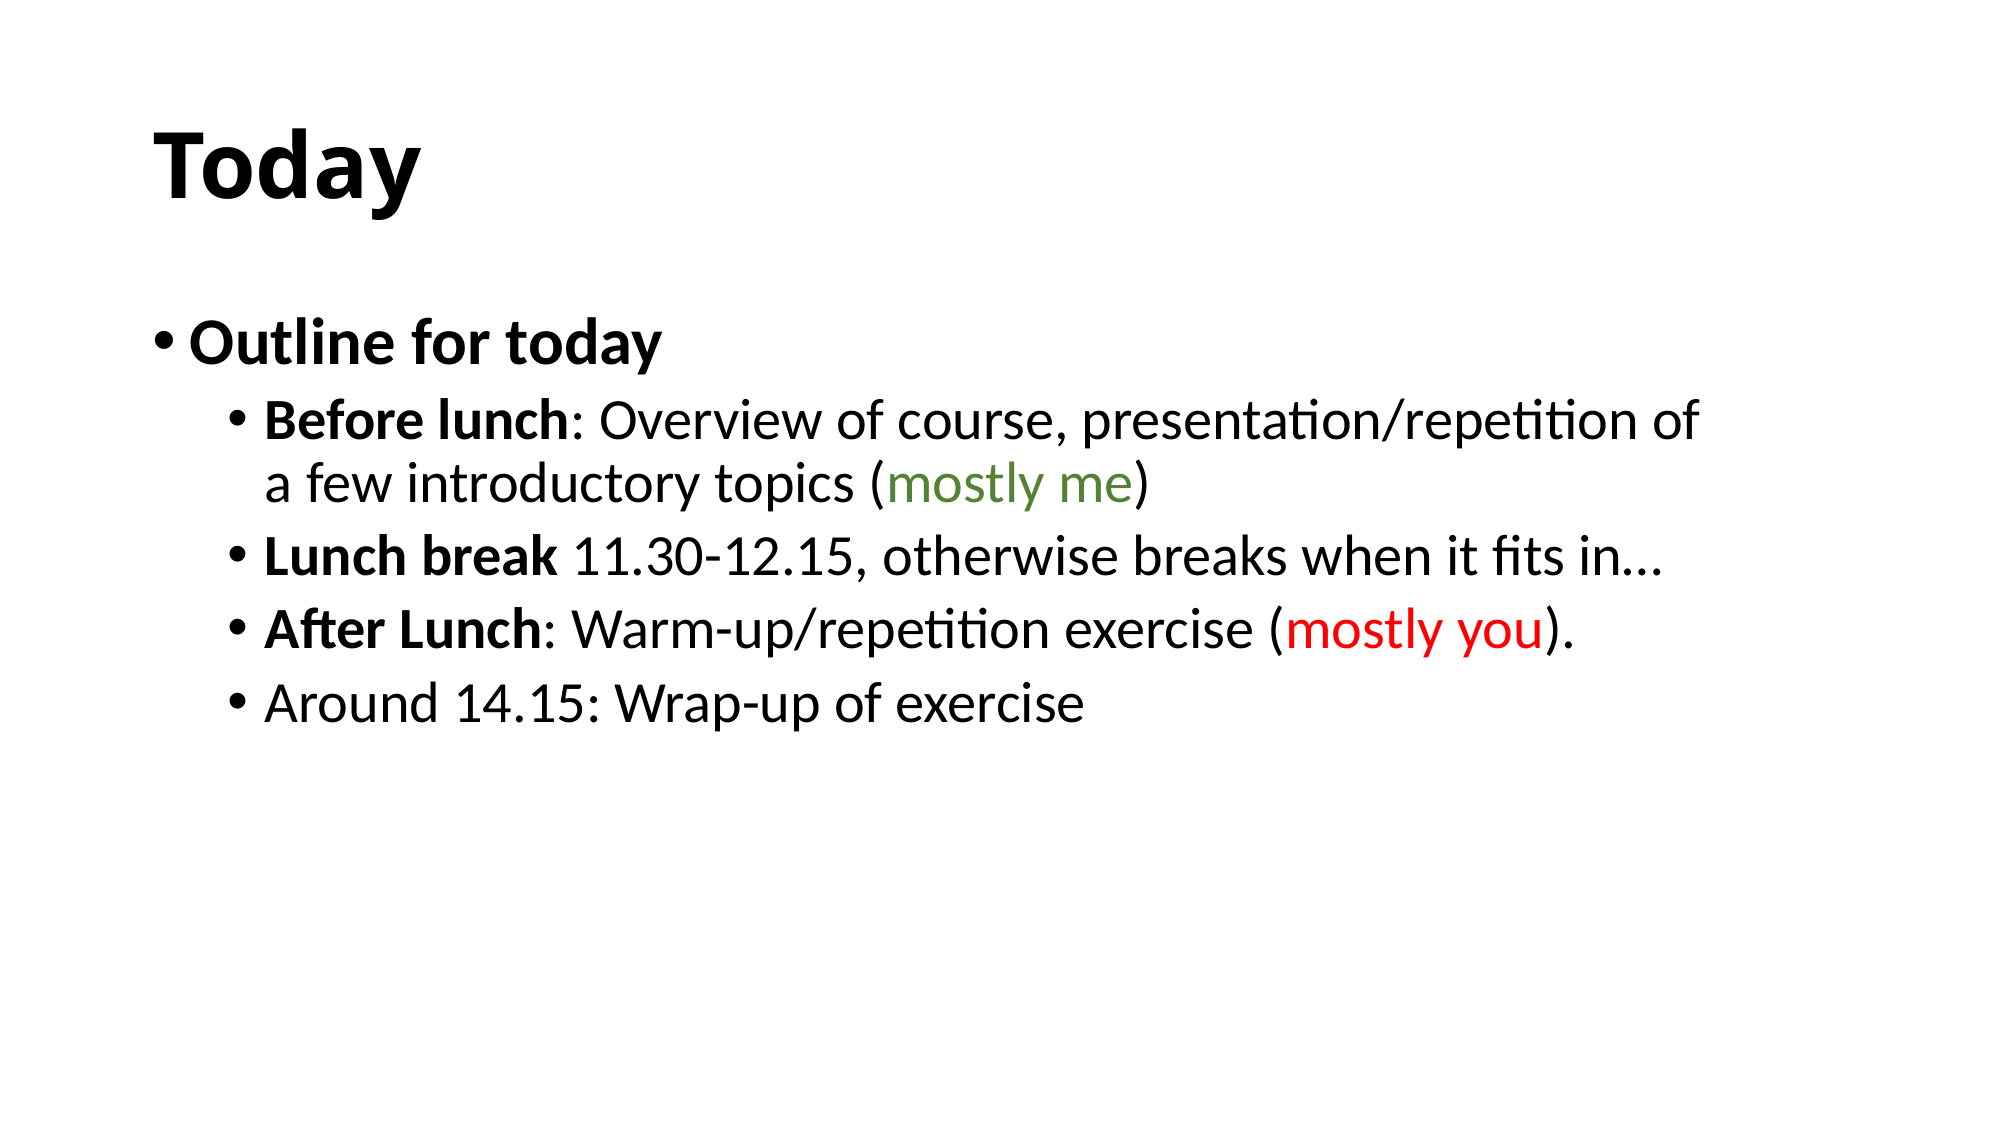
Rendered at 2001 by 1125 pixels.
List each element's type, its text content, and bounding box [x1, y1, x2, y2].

title Today [137, 59, 1863, 278]
list Outline for today Before lunch: Overview of course, presentation/repetition of a few introductory topics (mostly me) Lunch break 11.30-12.15, otherwise breaks when it fits in… After Lunch: Warm-up/repetition exercise (mostly you). Around 14.15: Wrap-up of exercise [137, 299, 1757, 1014]
